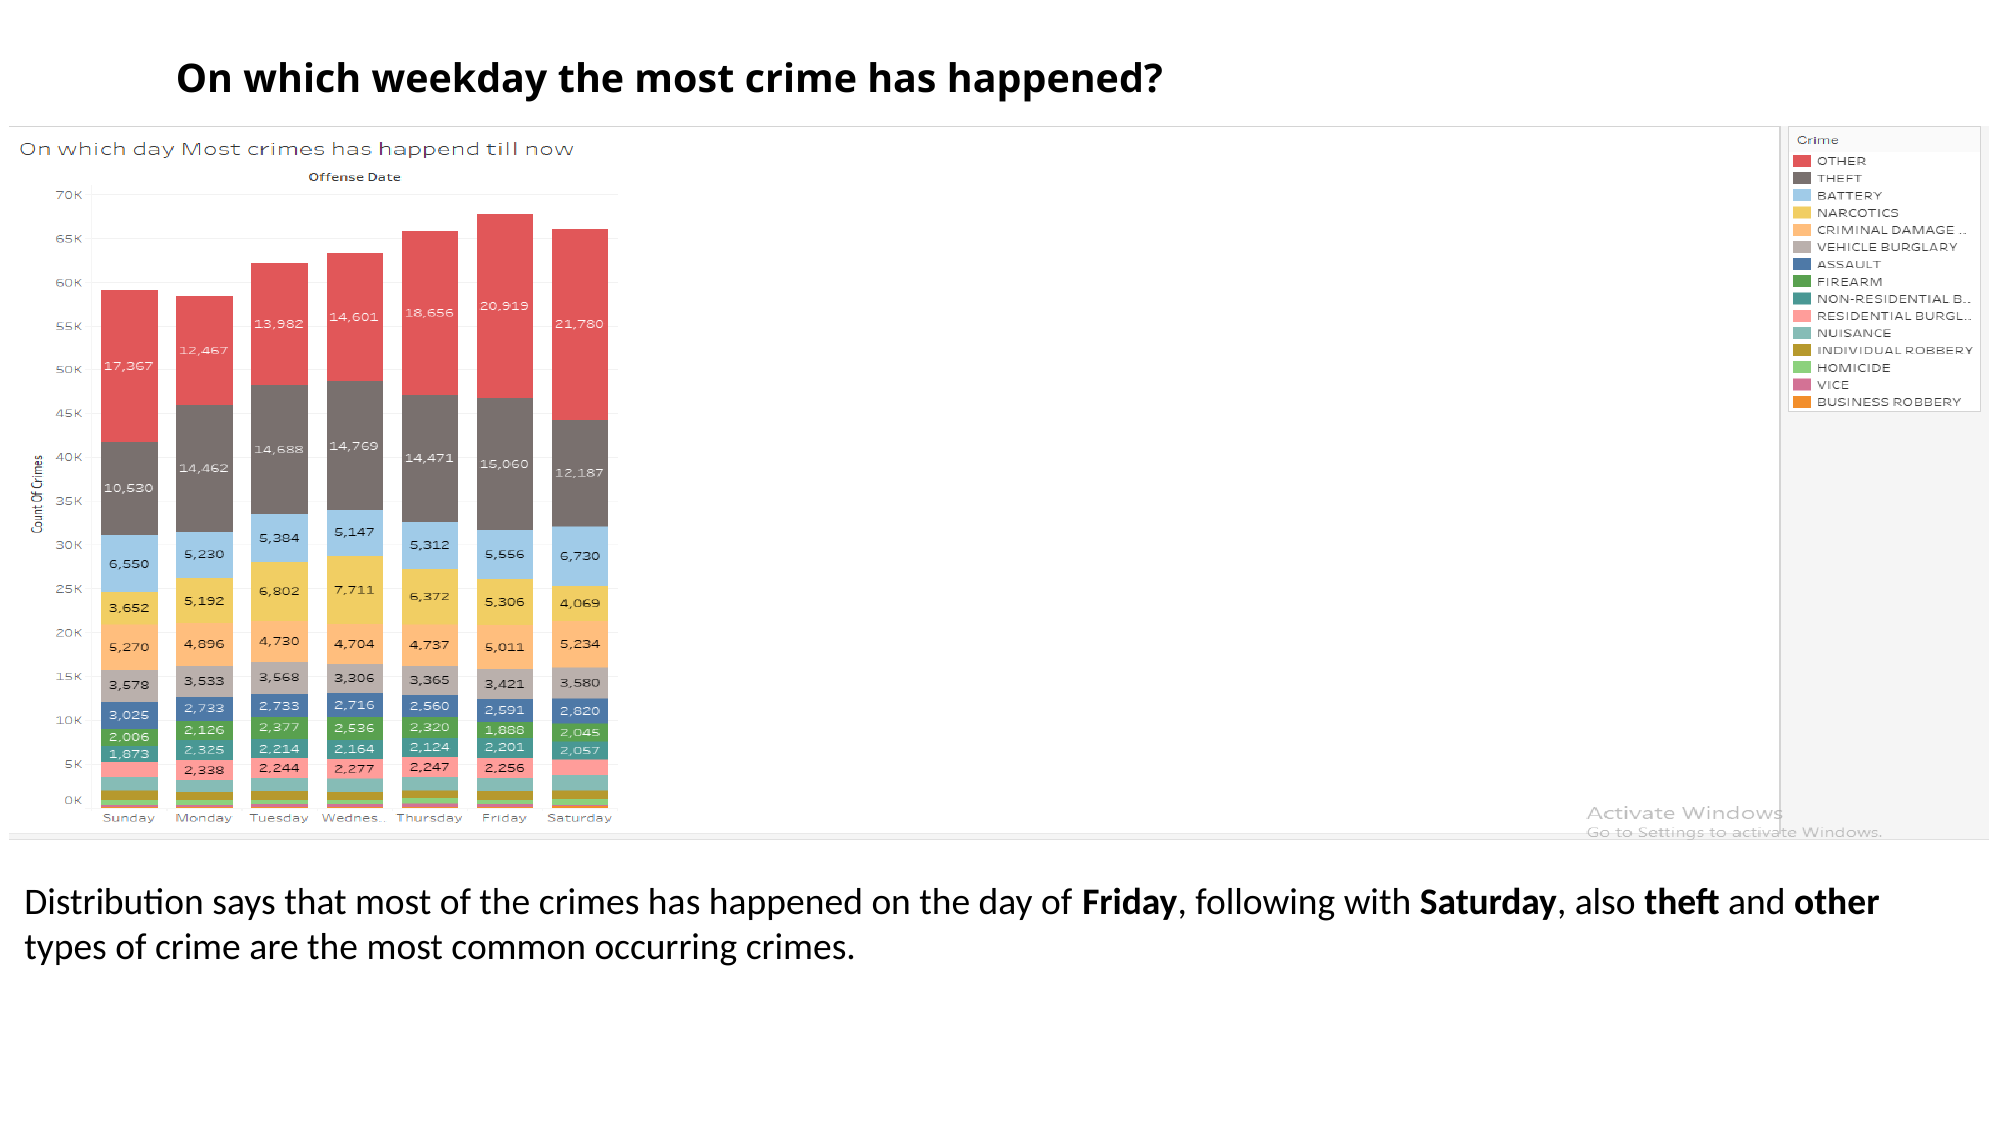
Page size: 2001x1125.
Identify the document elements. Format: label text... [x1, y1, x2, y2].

text_box Distribution says that most of the crimes has happened on the day of Friday, following with Saturday, also theft and other types of crime are the most common occurring crimes. [9, 869, 1963, 975]
title On which weekday the most crime has happened? [160, 50, 1886, 109]
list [9, 126, 1989, 840]
